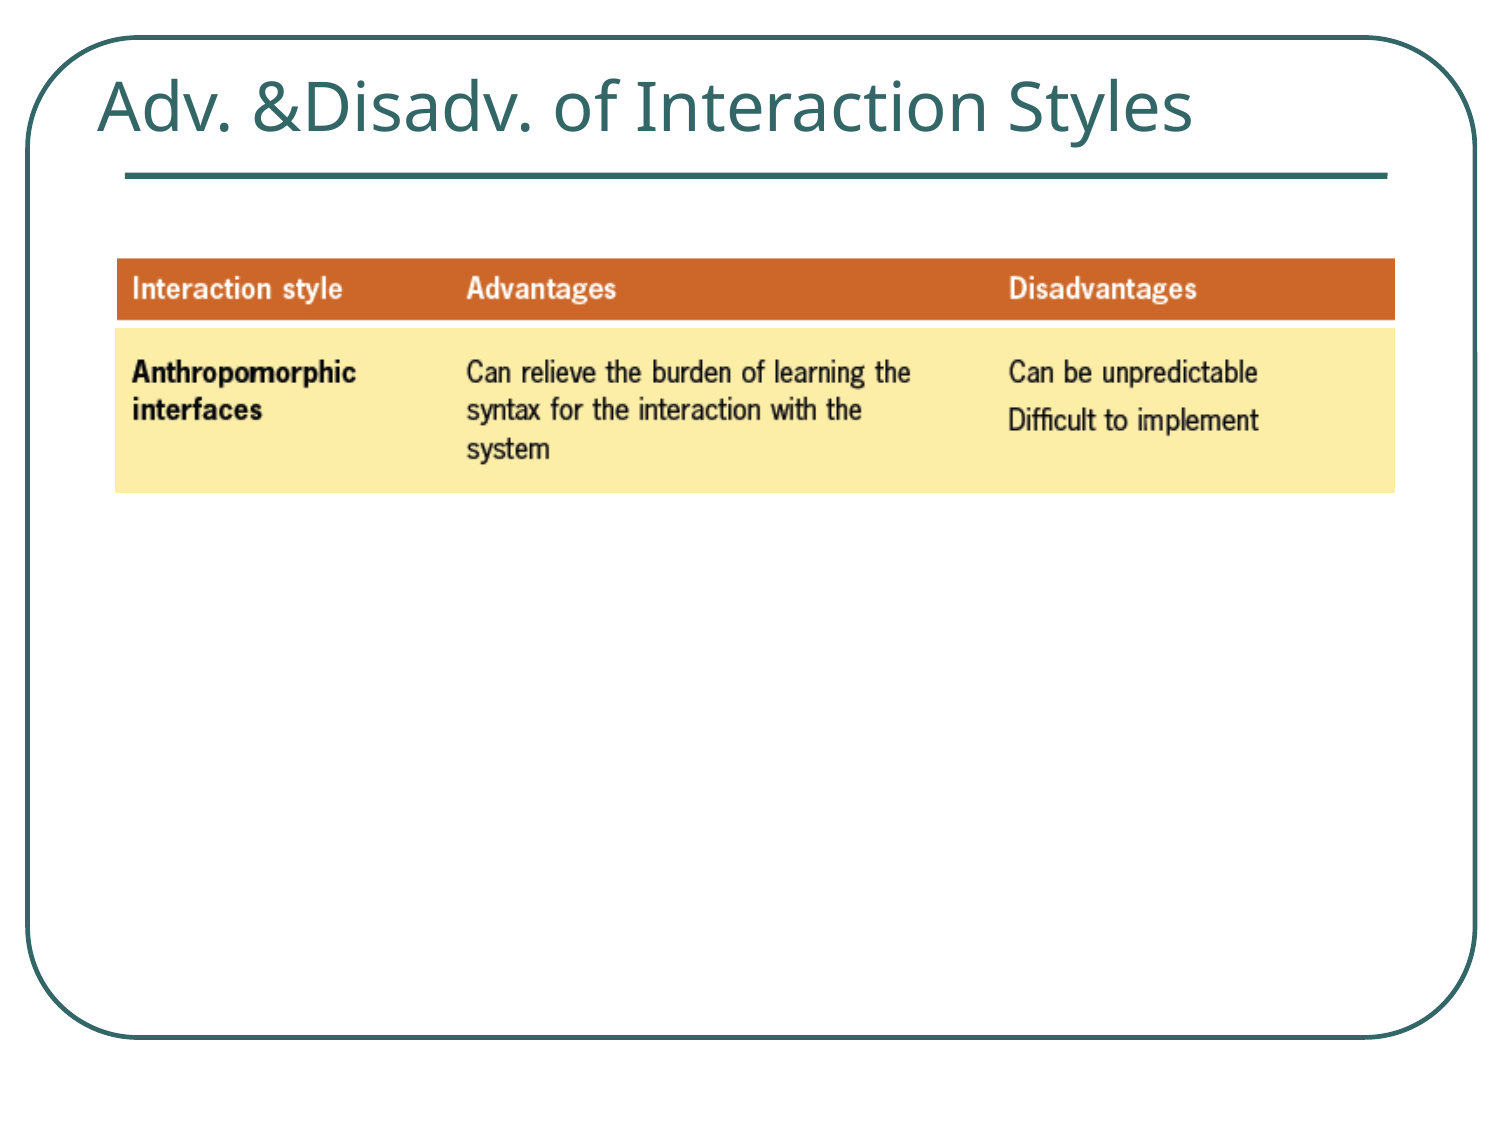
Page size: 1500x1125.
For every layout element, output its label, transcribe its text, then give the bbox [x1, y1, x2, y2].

title Adv. &Disadv. of Interaction Styles [81, 11, 1454, 153]
picture [114, 327, 1395, 493]
picture [116, 257, 1395, 325]
